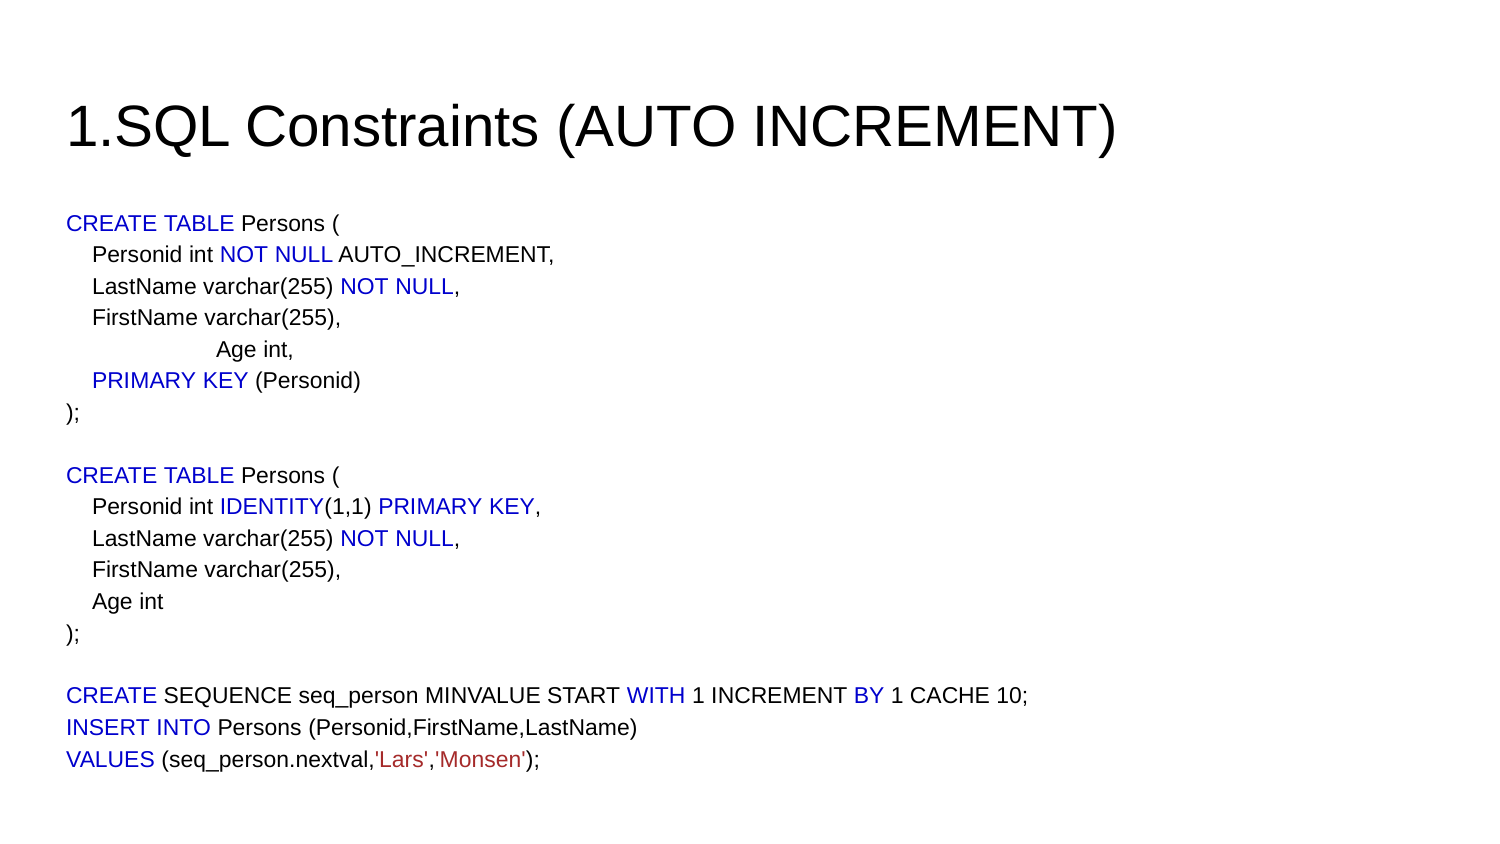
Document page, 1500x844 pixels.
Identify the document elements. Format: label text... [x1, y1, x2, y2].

title 1.SQL Constraints (AUTO INCREMENT) [51, 72, 1449, 167]
list CREATE TABLE Persons ( Personid int NOT NULL AUTO_INCREMENT, LastName varchar(255) NOT NULL, FirstName varchar(255), Age int, PRIMARY KEY (Personid) ); CREATE TABLE Persons ( Personid int IDENTITY(1,1) PRIMARY KEY, LastName varchar(255) NOT NULL, FirstName varchar(255), Age int ); CREATE SEQUENCE seq_person MINVALUE START WITH 1 INCREMENT BY 1 CACHE 10; INSERT INTO Persons (Personid,FirstName,LastName) VALUES (seq_person.nextval,'Lars','Monsen'); [51, 189, 1449, 750]
